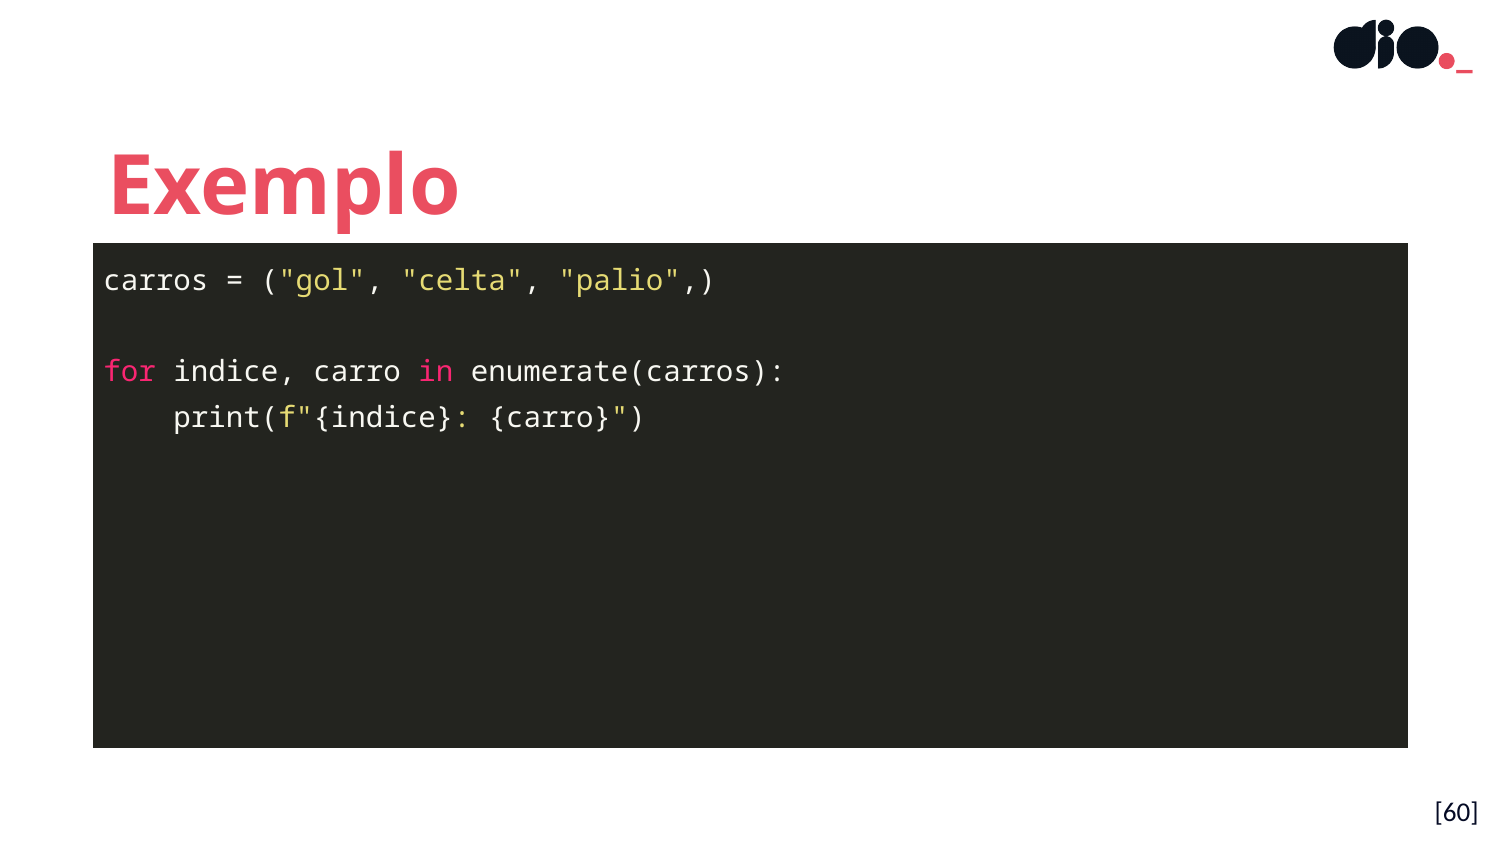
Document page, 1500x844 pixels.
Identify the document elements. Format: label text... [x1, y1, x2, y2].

table_header carros = ("gol", "celta", "palio",) for indice, carro in enumerate(carros): print(f"{indice}: {carro}") [93, 243, 1408, 748]
slide_number [60] [1403, 779, 1494, 844]
text_box Exemplo [92, 104, 1408, 243]
picture [1333, 19, 1473, 74]
